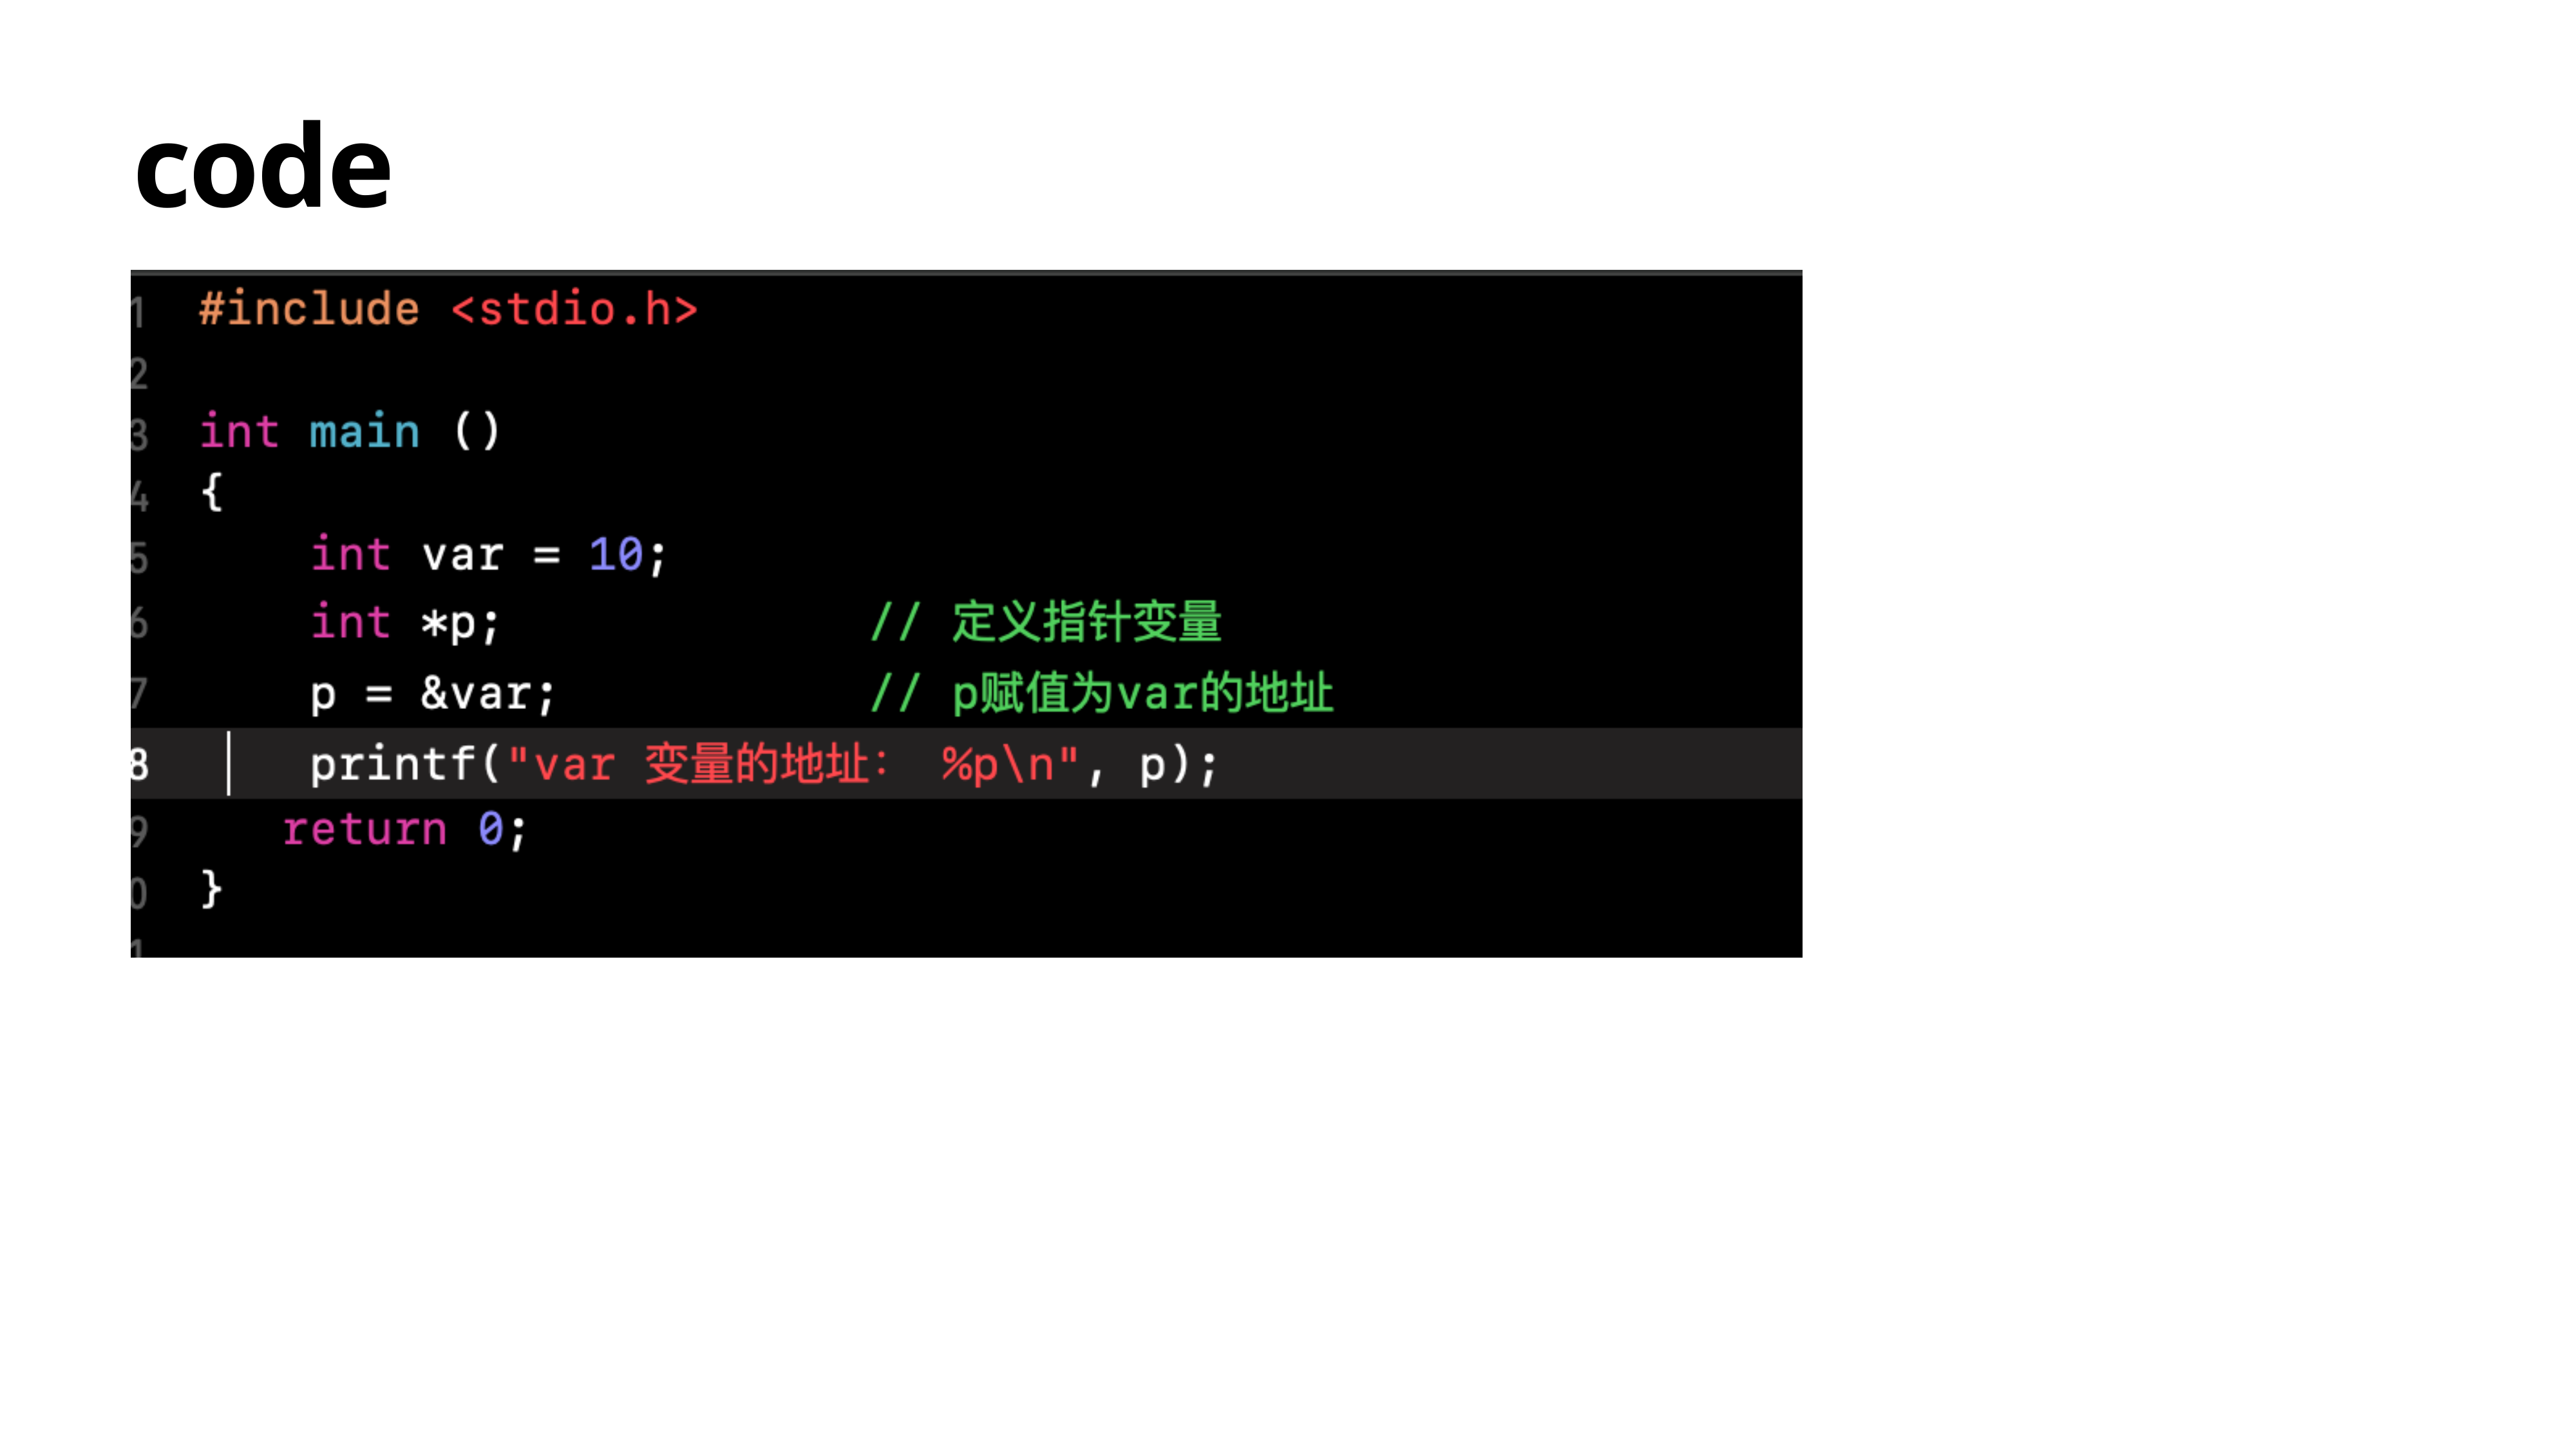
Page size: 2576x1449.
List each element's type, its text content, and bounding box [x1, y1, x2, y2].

picture [131, 270, 1803, 958]
title code [127, 113, 2449, 266]
